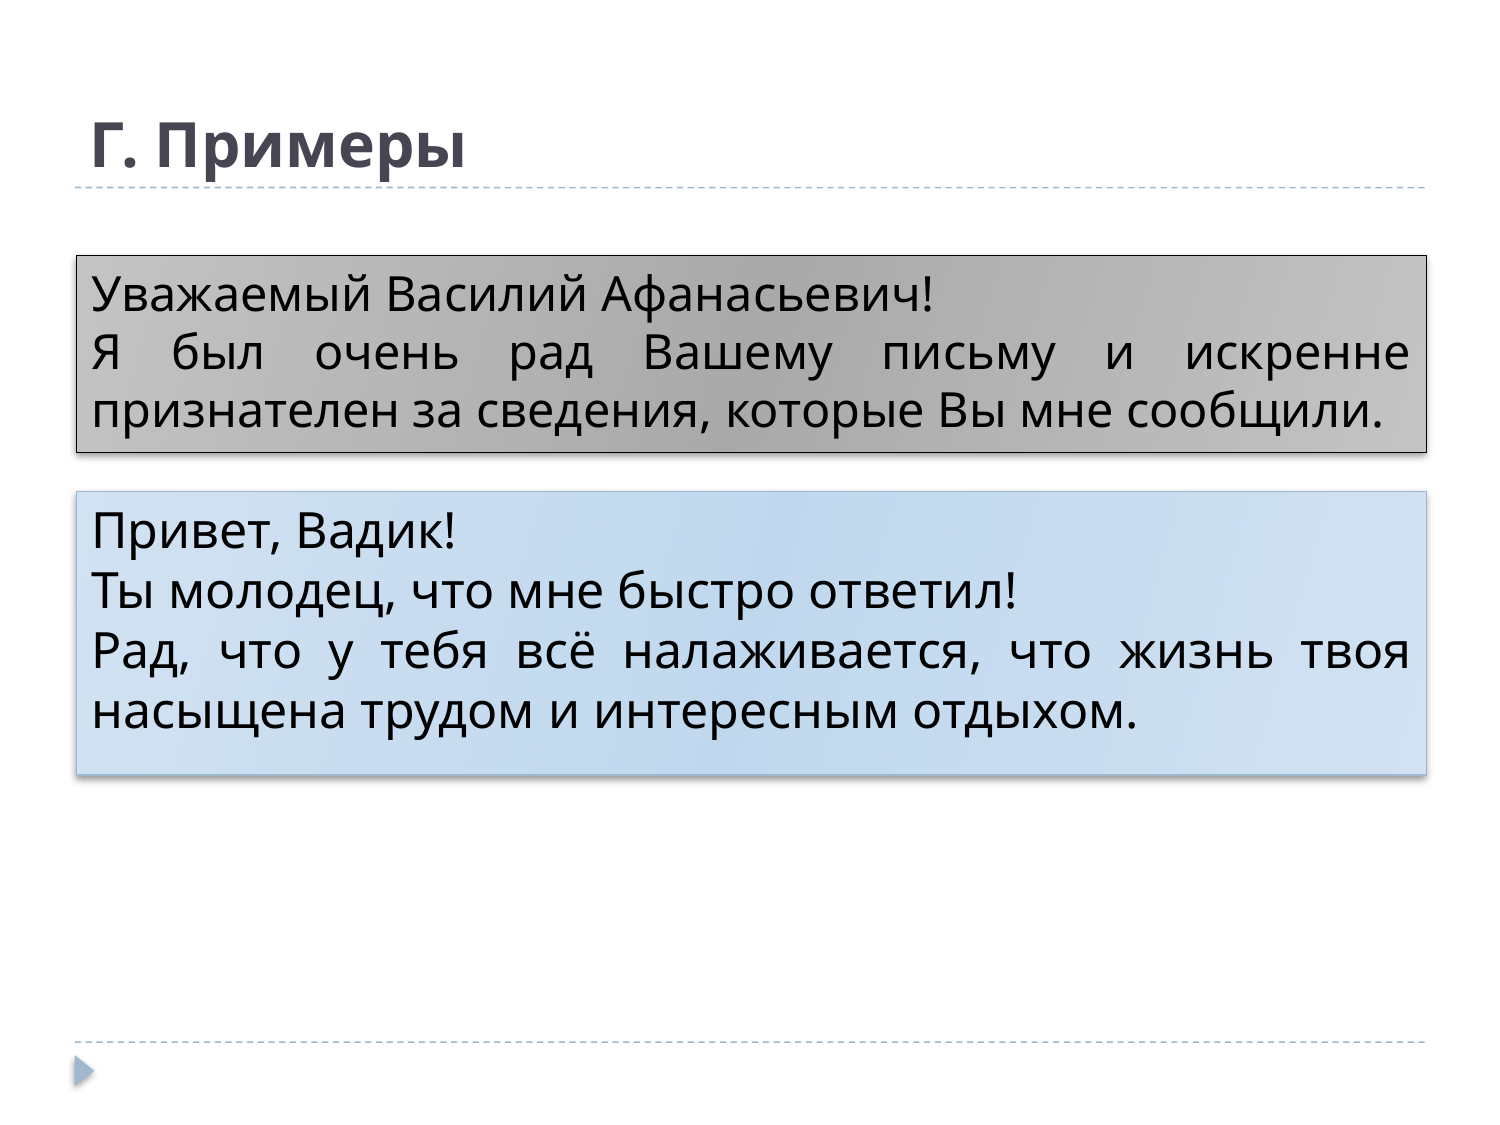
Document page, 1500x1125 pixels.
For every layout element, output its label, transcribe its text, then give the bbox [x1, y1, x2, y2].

text_box Привет, Вадик! Ты молодец, что мне быстро ответил! Рад, что у тебя всё налаживается, что жизнь твоя насыщена трудом и интересным отдыхом. [76, 491, 1427, 776]
list Уважаемый Василий Афанасьевич! Я был очень рад Вашему письму и искренне признателен за сведения, которые Вы мне сообщили. [76, 255, 1427, 453]
title Г. Примеры [75, 24, 1425, 188]
